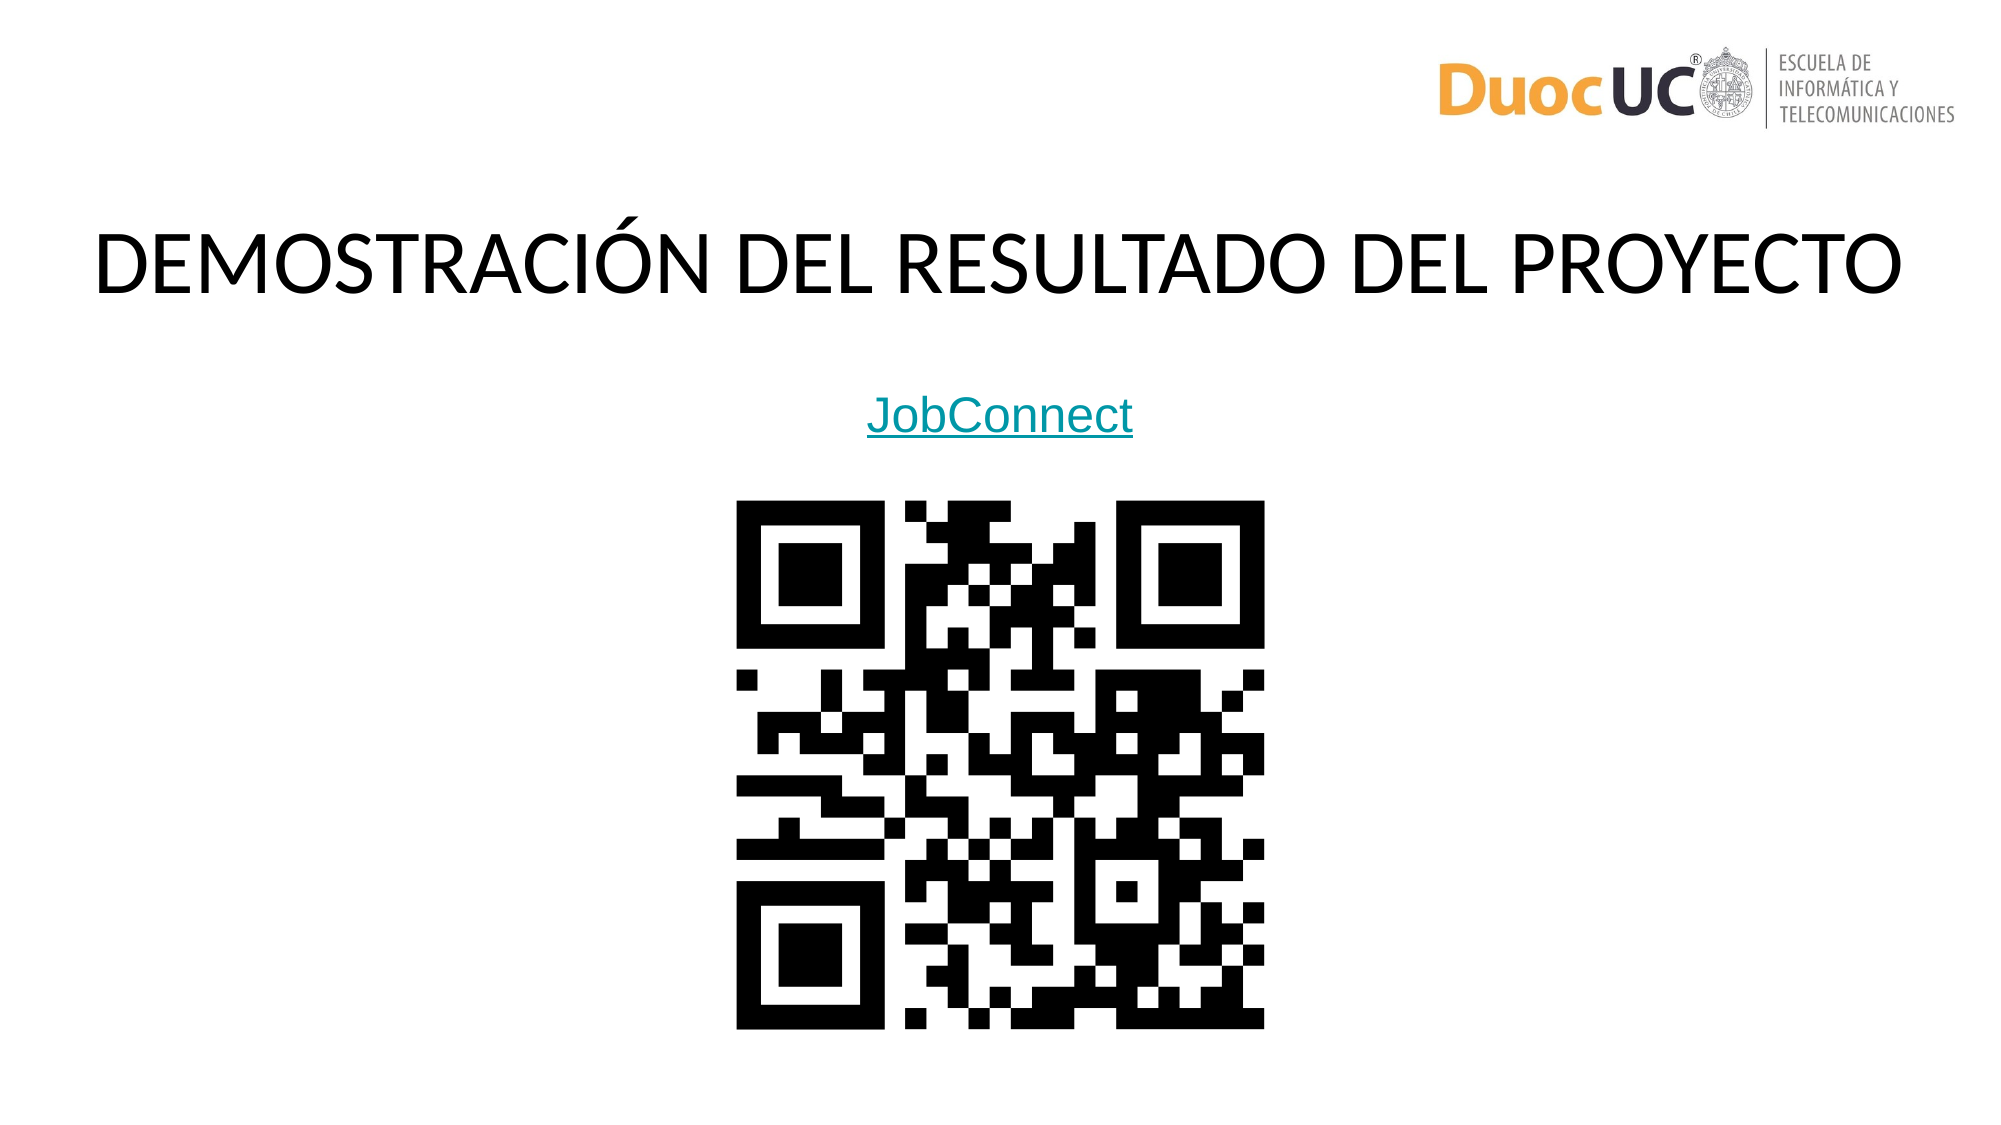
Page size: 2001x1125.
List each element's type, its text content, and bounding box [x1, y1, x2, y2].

text_box DEMOSTRACIÓN DEL RESULTADO DEL PROYECTO [0, 194, 2000, 320]
picture [693, 458, 1306, 1071]
picture [1438, 33, 1955, 164]
text_box JobConnect [789, 366, 1211, 456]
